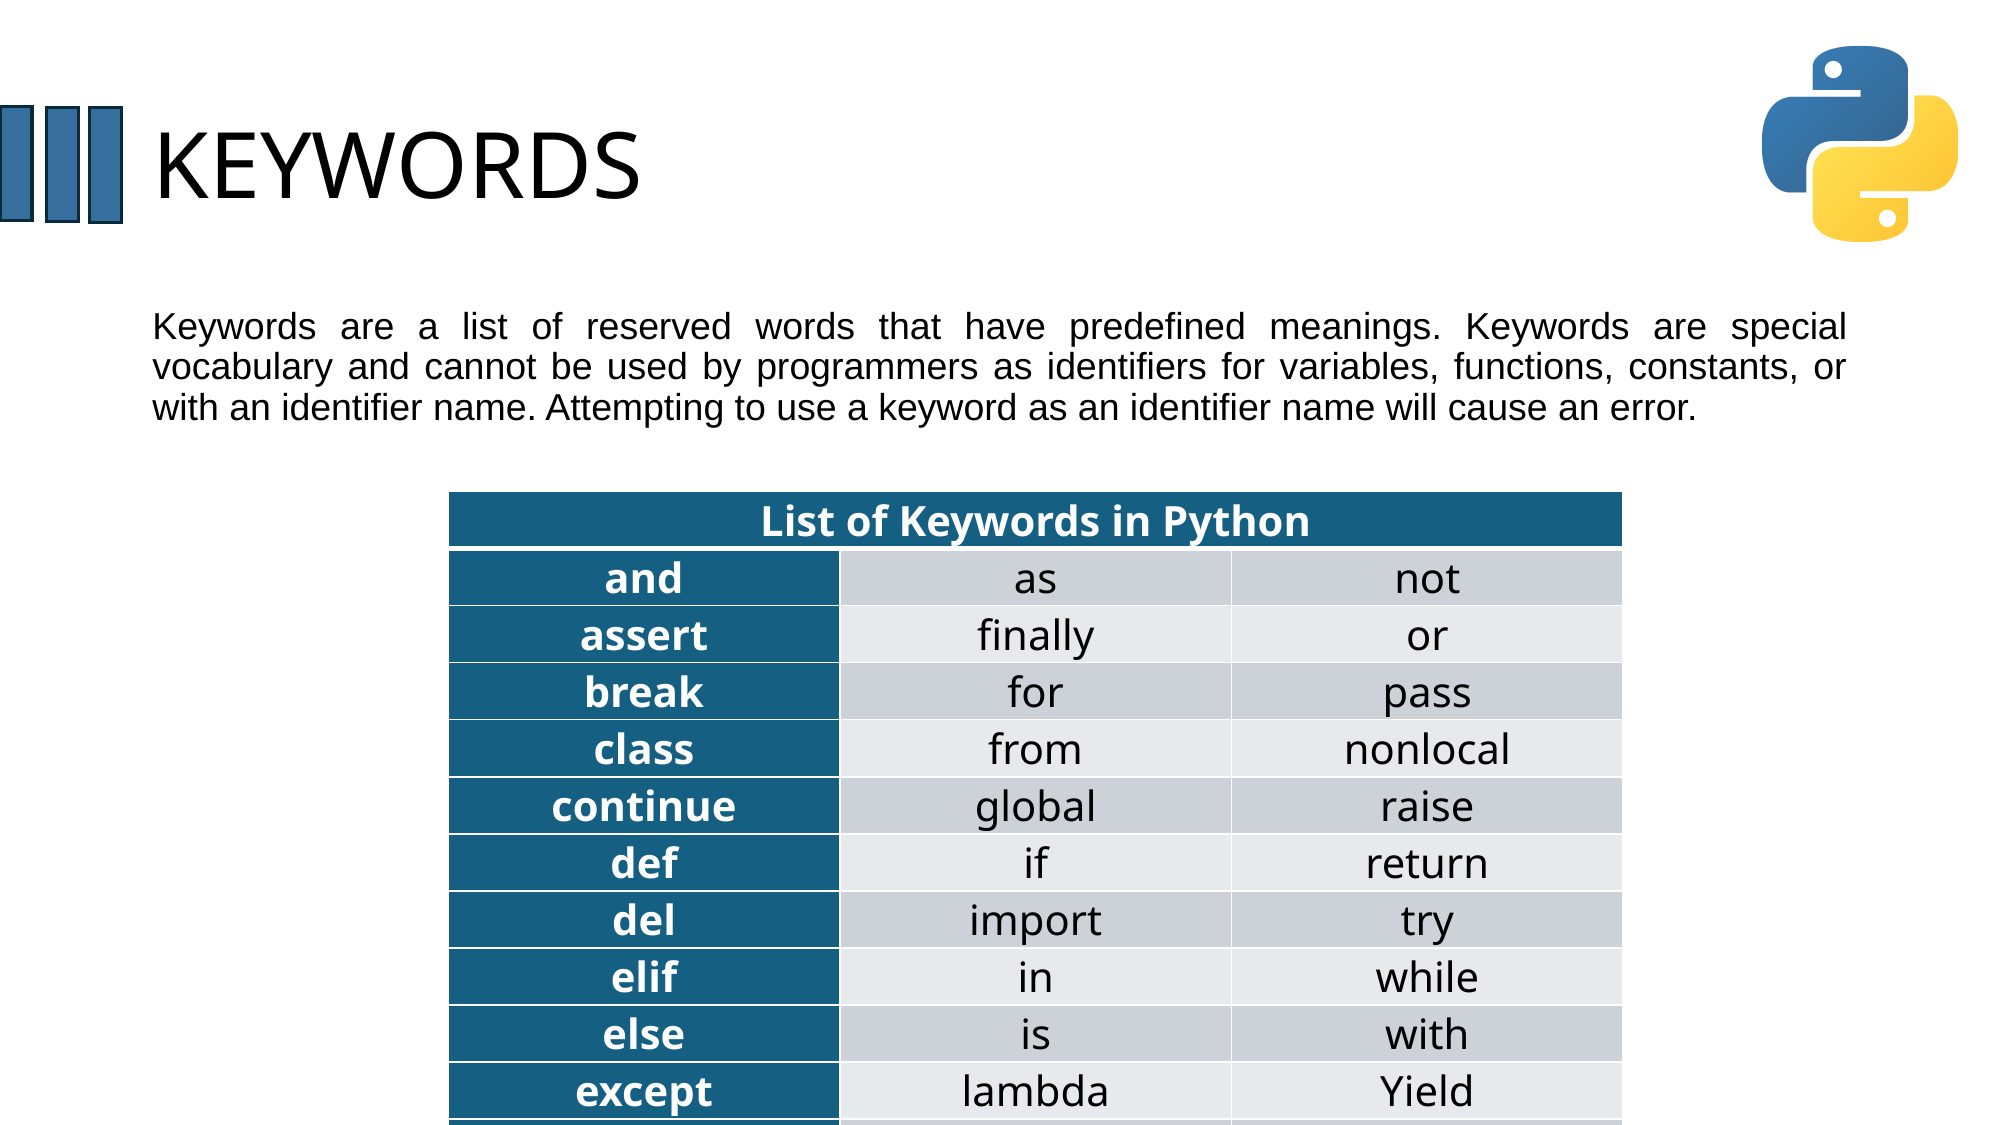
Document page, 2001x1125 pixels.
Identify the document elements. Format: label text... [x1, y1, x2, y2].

table_cell not [1232, 551, 1622, 605]
table_cell raise [1232, 778, 1622, 833]
table_cell class [449, 720, 839, 776]
table_cell True [841, 1120, 1231, 1125]
table_cell while [1232, 949, 1622, 1004]
table_cell in [841, 949, 1231, 1004]
table_cell assert [449, 606, 839, 662]
table_cell and [449, 551, 839, 605]
table_cell as [841, 551, 1231, 605]
table_cell else [449, 1006, 839, 1061]
title KEYWORDS [137, 59, 1714, 278]
table_cell from [841, 720, 1231, 776]
table_cell nonlocal [1232, 720, 1622, 776]
text_box [88, 106, 123, 224]
table_cell break [449, 663, 839, 719]
text_box [0, 105, 34, 222]
table_cell for [841, 663, 1231, 719]
table_cell elif [449, 949, 839, 1004]
table_cell finally [841, 606, 1231, 662]
table_cell try [1232, 892, 1622, 947]
table_cell del [449, 892, 839, 947]
table_cell def [449, 835, 839, 890]
picture [1714, 2, 2001, 289]
table_cell False [449, 1120, 839, 1125]
table_cell return [1232, 835, 1622, 890]
table_cell global [841, 778, 1231, 833]
table_header List of Keywords in Python [449, 492, 1622, 546]
table_cell pass [1232, 663, 1622, 719]
table_cell continue [449, 778, 839, 833]
text_box [45, 106, 80, 223]
table_cell with [1232, 1006, 1622, 1061]
table_cell None [1232, 1120, 1622, 1125]
table_cell import [841, 892, 1231, 947]
table_cell Yield [1232, 1063, 1622, 1118]
list Keywords are a list of reserved words that have predefined meanings. Keywords are special vocabulary and cannot be used by programmers as identifiers for variables, functions, constants, or with an identifier name. Attempting to use a keyword as an identifier name will cause an error. [137, 299, 1863, 1014]
table_cell lambda [841, 1063, 1231, 1118]
table_cell or [1232, 606, 1622, 662]
table_cell if [841, 835, 1231, 890]
table_cell except [449, 1063, 839, 1118]
table_cell is [841, 1006, 1231, 1061]
